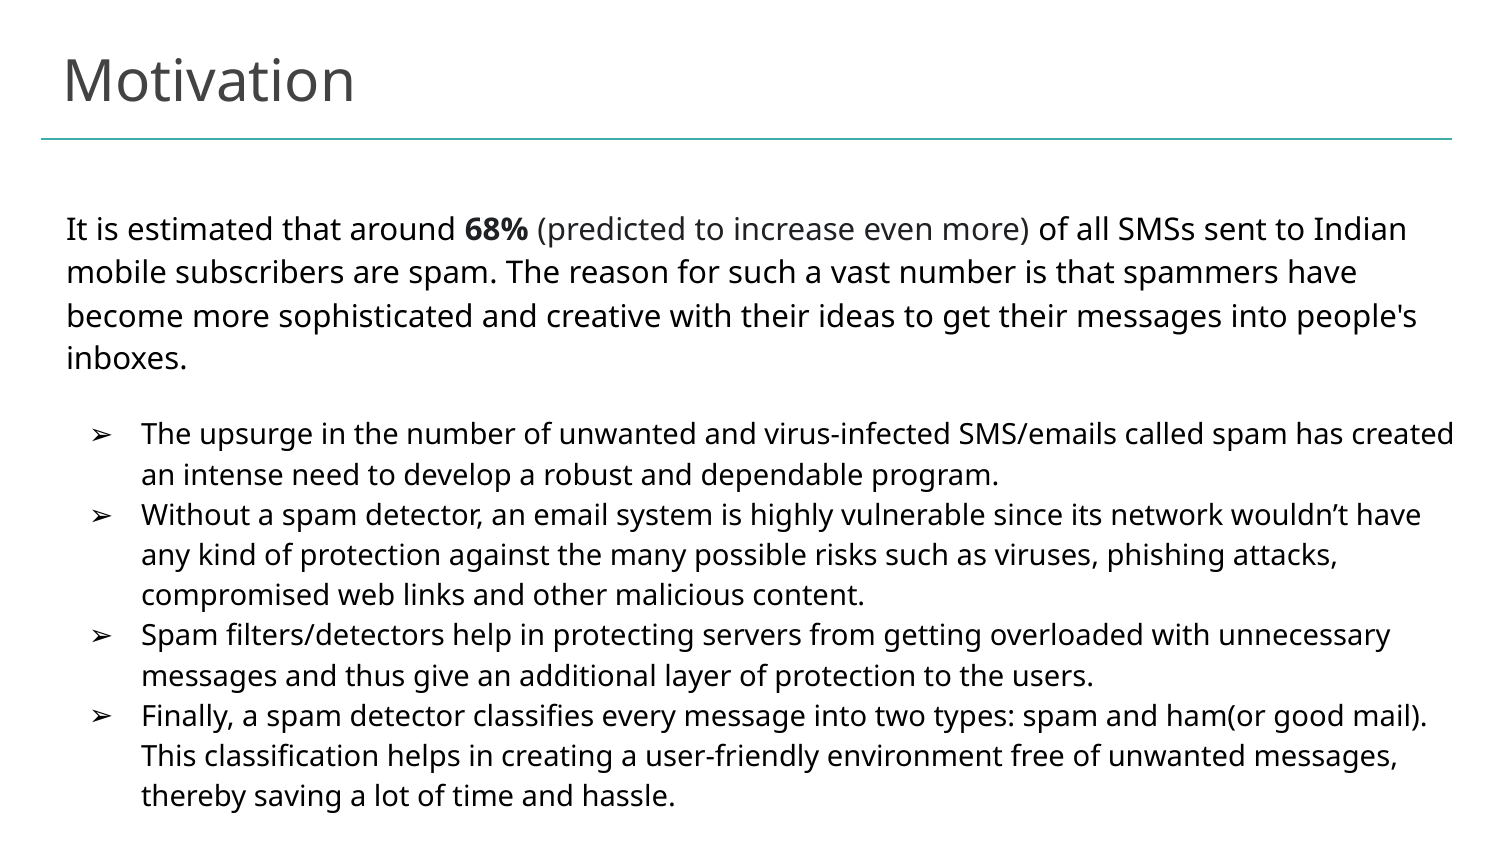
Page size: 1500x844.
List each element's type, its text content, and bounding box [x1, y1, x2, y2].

title Motivation [47, 27, 1446, 122]
list It is estimated that around 68% (predicted to increase even more) of all SMSs sent to Indian mobile subscribers are spam. The reason for such a vast number is that spammers have become more sophisticated and creative with their ideas to get their messages into people's inboxes. The upsurge in the number of unwanted and virus-infected SMS/emails called spam has created an intense need to develop a robust and dependable program. Without a spam detector, an email system is highly vulnerable since its network wouldn’t have any kind of protection against the many possible risks such as viruses, phishing attacks, compromised web links and other malicious content. Spam filters/detectors help in protecting servers from getting overloaded with unnecessary messages and thus give an additional layer of protection to the users. Finally, a spam detector classifies every message into two types: spam and ham(or good mail). This classification helps in creating a user-friendly environment free of unwanted messages, thereby saving a lot of time and hassle. [51, 189, 1475, 789]
